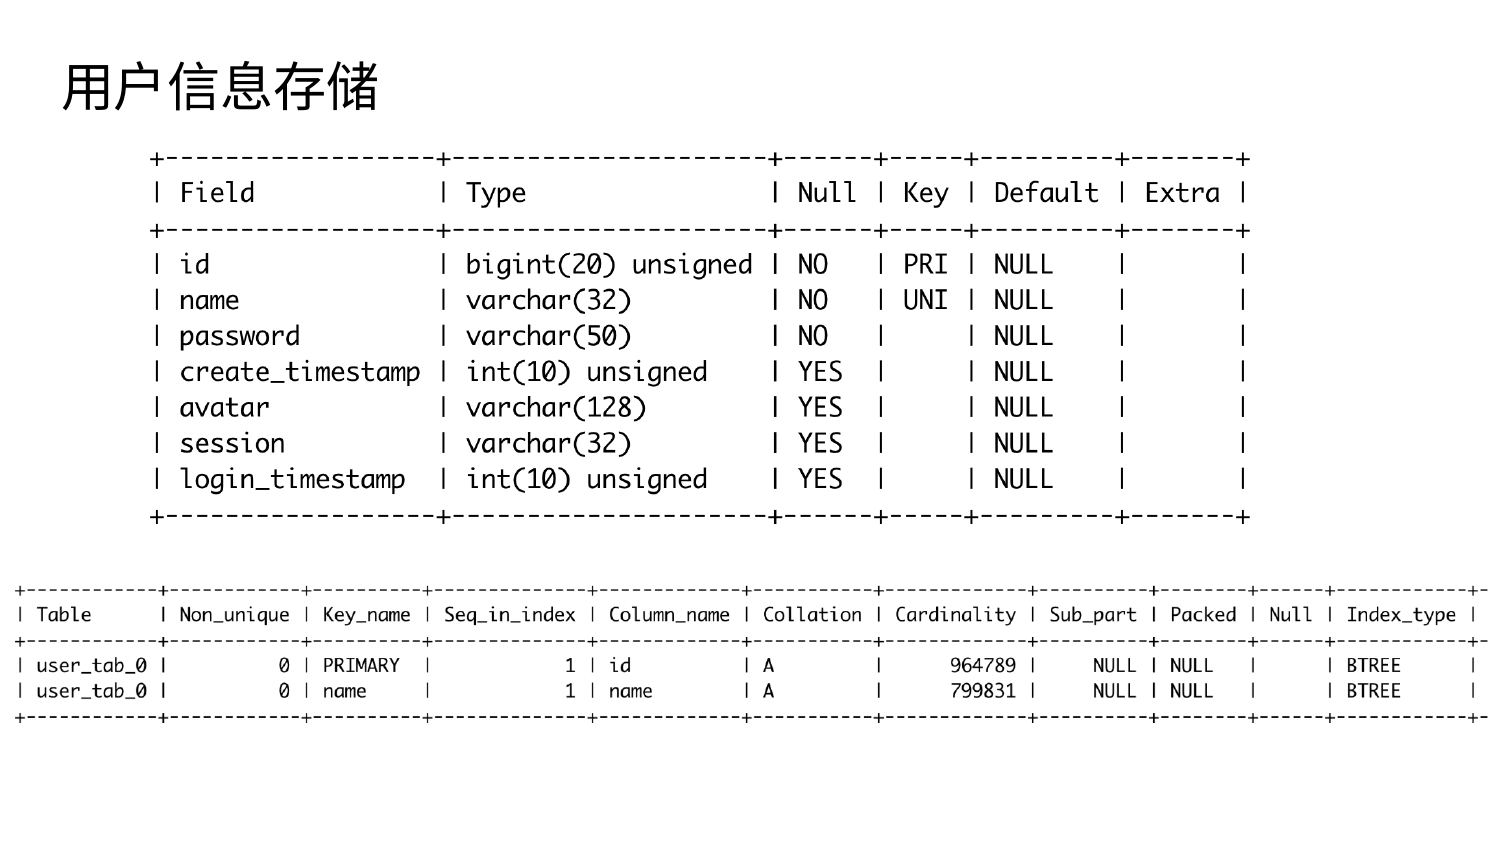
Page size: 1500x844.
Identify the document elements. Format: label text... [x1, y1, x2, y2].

picture [145, 141, 1355, 536]
title 用户信息存储 [46, 38, 1444, 133]
picture [11, 580, 1488, 730]
